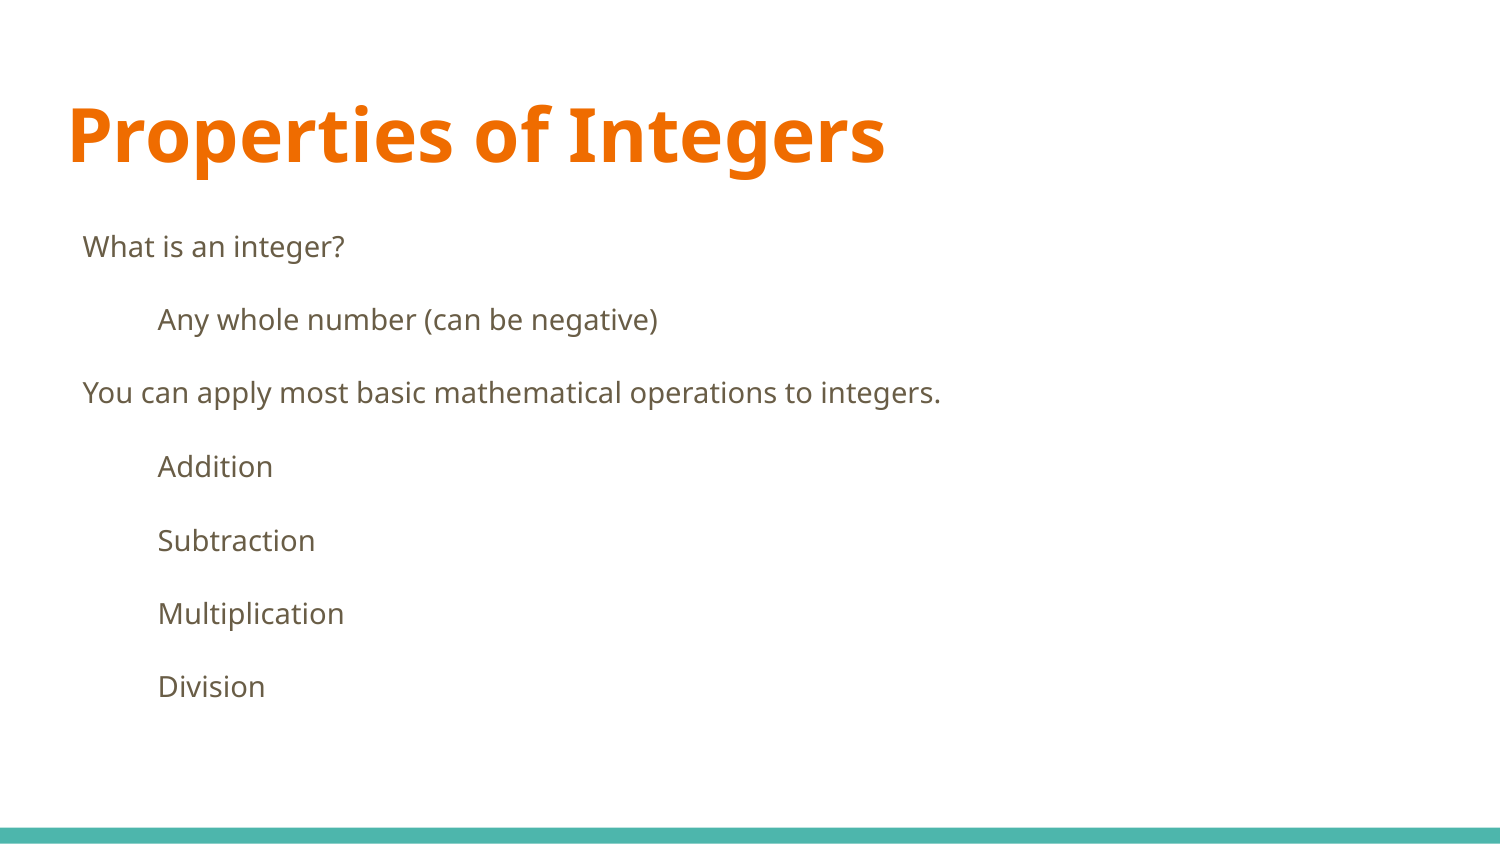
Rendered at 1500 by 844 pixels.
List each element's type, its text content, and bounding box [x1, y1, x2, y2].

list What is an integer? Any whole number (can be negative) You can apply most basic mathematical operations to integers. Addition Subtraction Multiplication Division [51, 207, 1449, 786]
title Properties of Integers [51, 72, 1449, 189]
